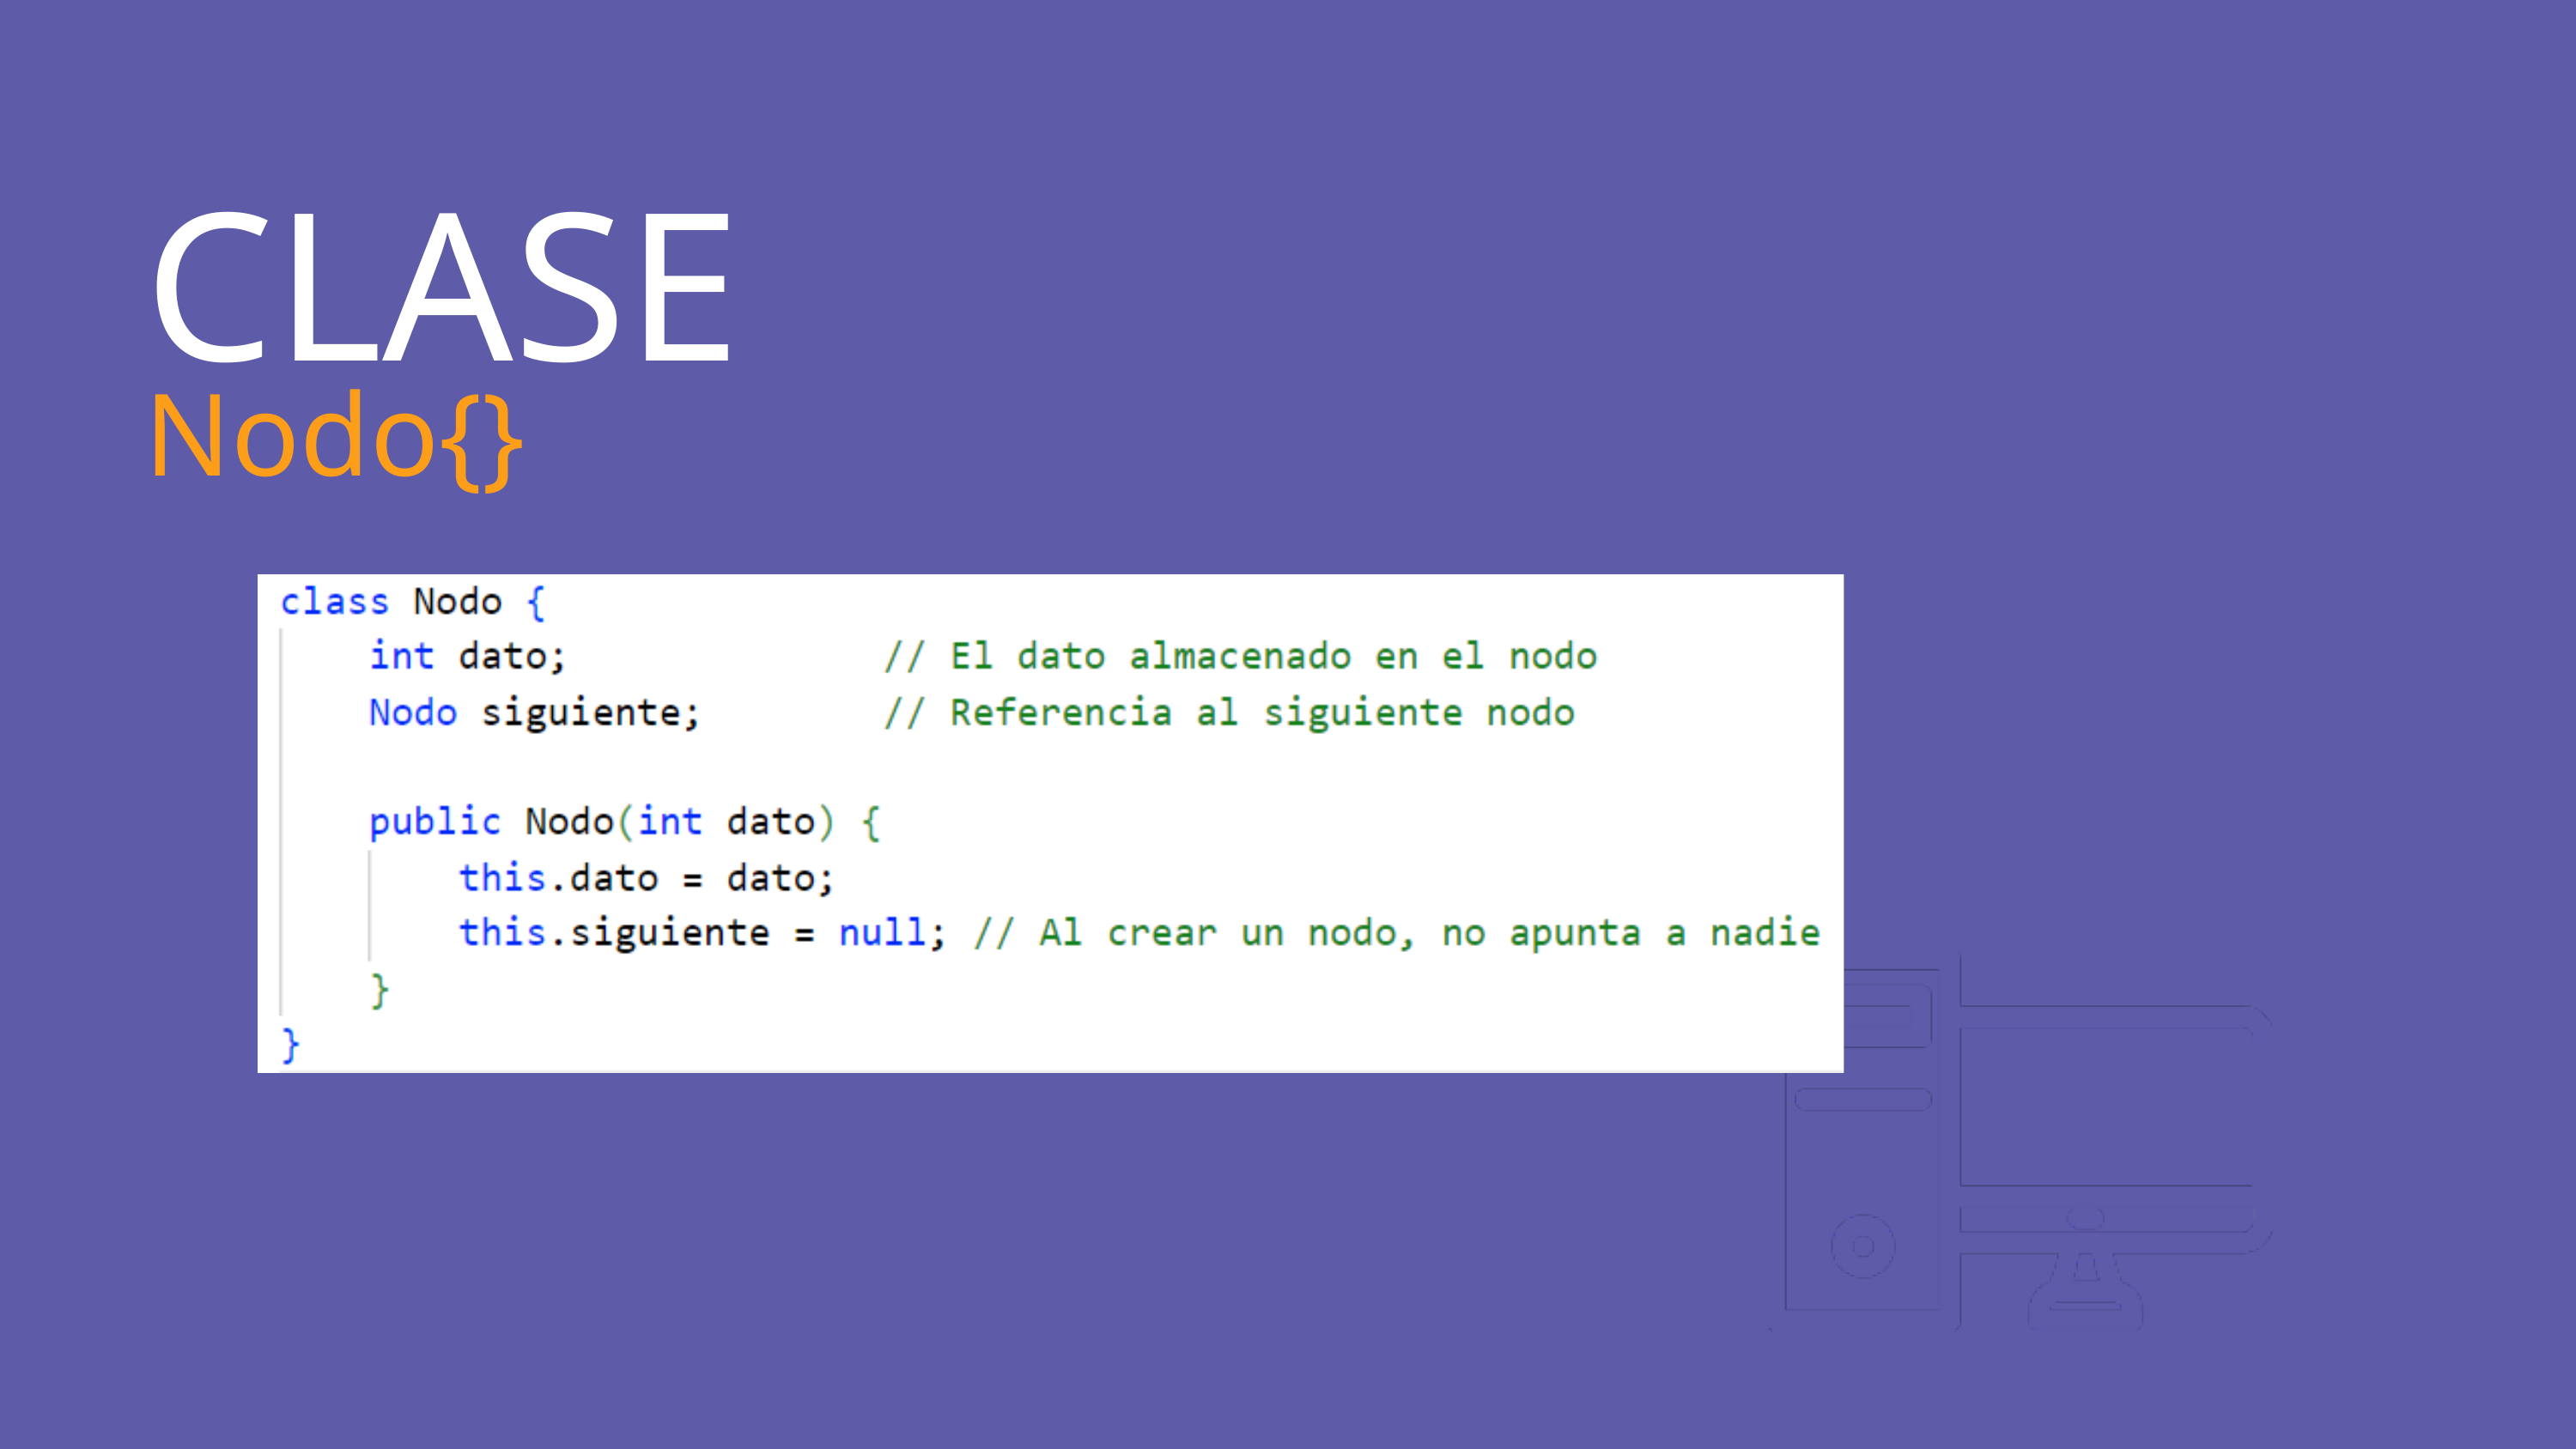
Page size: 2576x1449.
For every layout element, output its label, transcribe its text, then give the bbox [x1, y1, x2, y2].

text_box CLASE [144, 113, 1129, 339]
text_box Nodo{} [144, 339, 1129, 500]
text_box [258, 574, 1844, 1073]
text_box [1767, 951, 2275, 1332]
